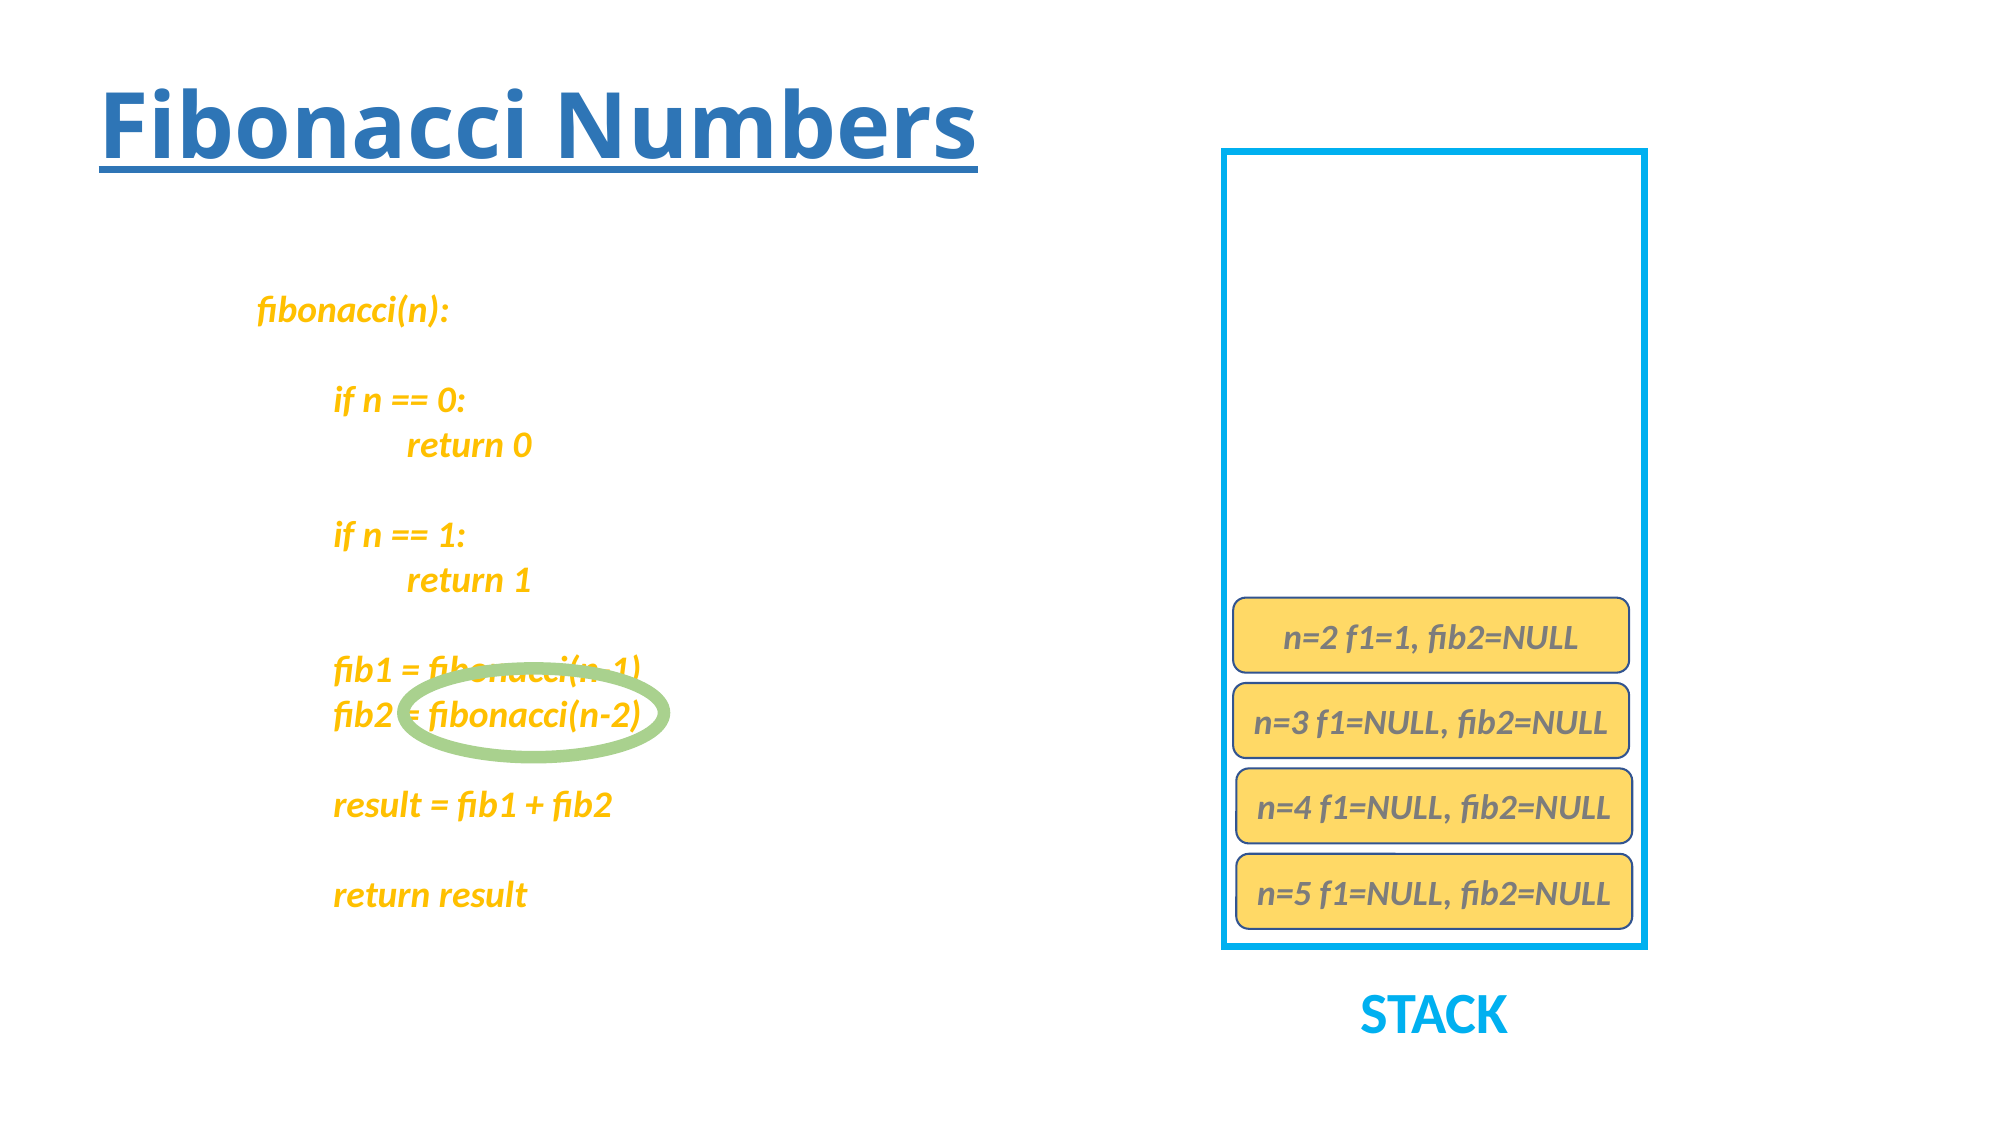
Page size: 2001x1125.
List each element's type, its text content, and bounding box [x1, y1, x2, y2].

text_box [402, 667, 666, 759]
title Fibonacci Numbers [83, 20, 1809, 238]
text_box n=4 f1=NULL, fib2=NULL [1235, 767, 1634, 845]
text_box STACK [1329, 967, 1540, 1053]
text_box fibonacci(n): if n == 0: return 0 if n == 1: return 1 fib1 = fibonacci(n-1) fib2 = fibonacci(n-2) result = fib1 + fib2 return result [242, 277, 691, 923]
text_box n=5 f1=NULL, fib2=NULL [1235, 852, 1634, 930]
text_box [1223, 150, 1645, 948]
text_box n=3 f1=NULL, fib2=NULL [1232, 681, 1631, 760]
text_box n=2 f1=1, fib2=NULL [1232, 596, 1631, 674]
